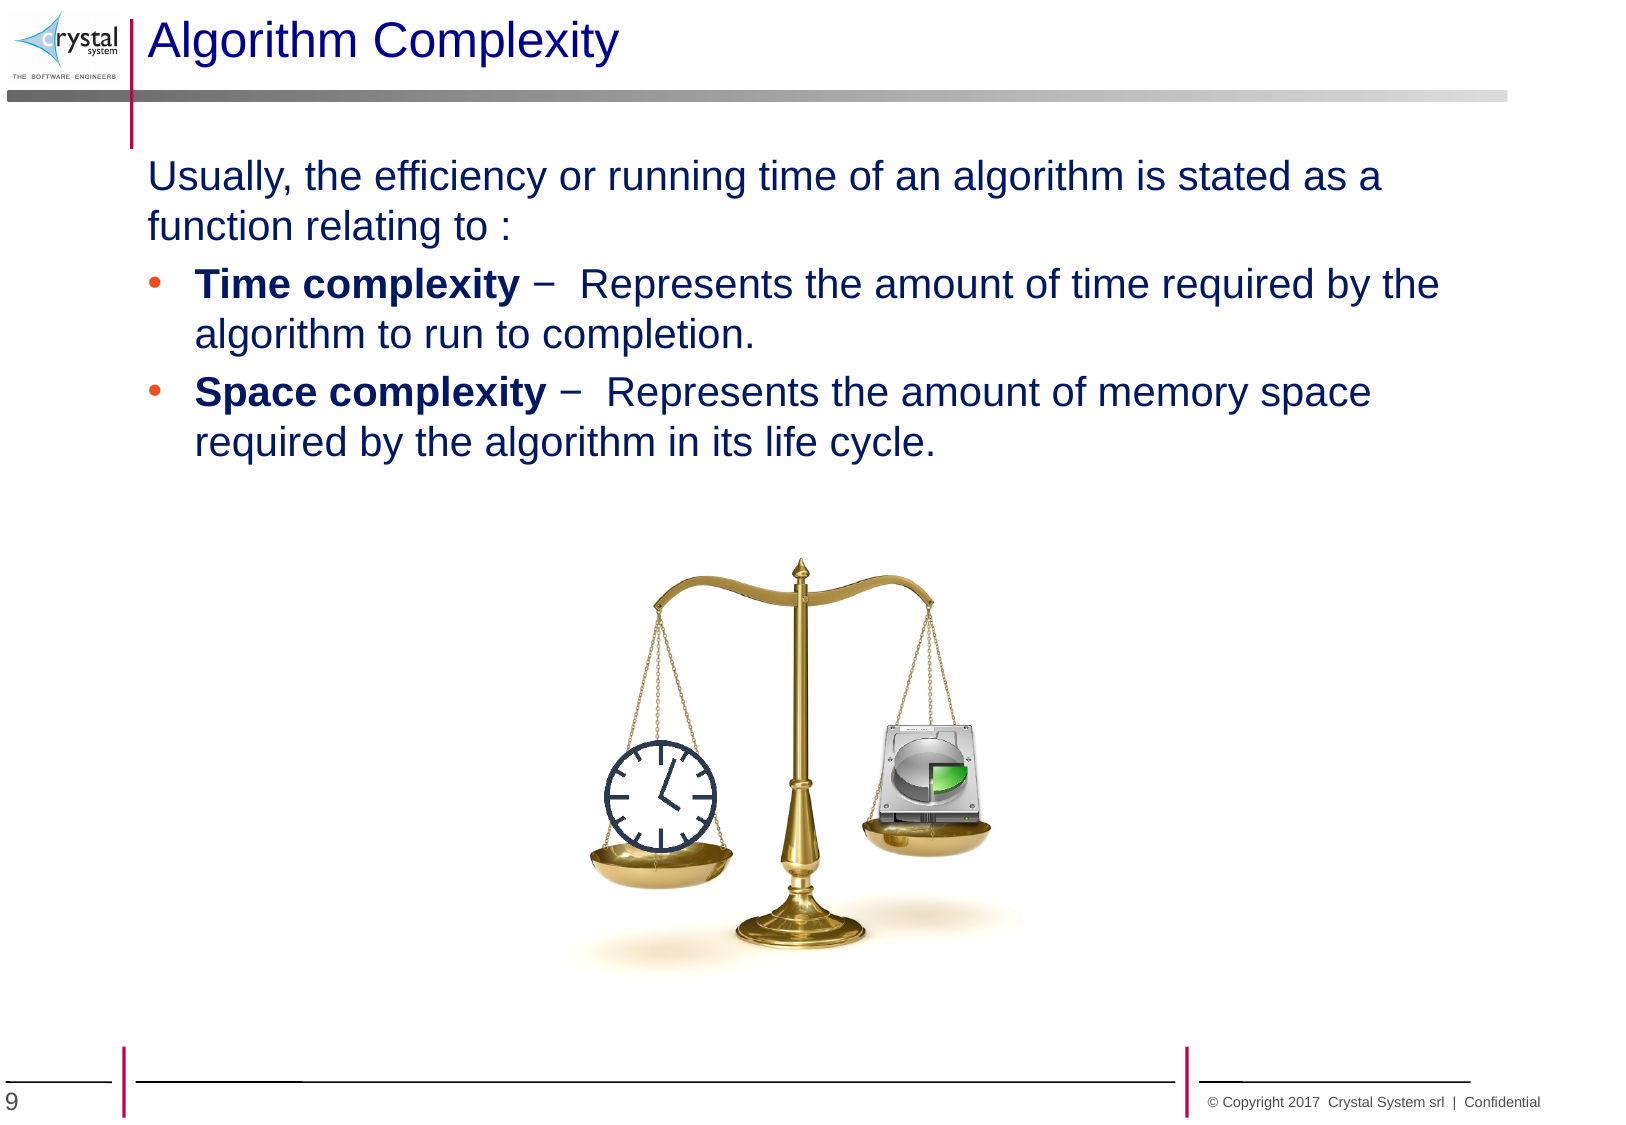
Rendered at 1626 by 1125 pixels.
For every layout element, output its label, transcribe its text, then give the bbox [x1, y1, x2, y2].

picture [7, 11, 125, 84]
picture [538, 501, 1040, 1002]
title Algorithm Complexity [132, 0, 1446, 82]
list Usually, the efficiency or running time of an algorithm is stated as a function relating to : Time complexity − Represents the amount of time required by the algorithm to run to completion. Space complexity − Represents the amount of memory space required by the algorithm in its life cycle. [132, 82, 1528, 1043]
